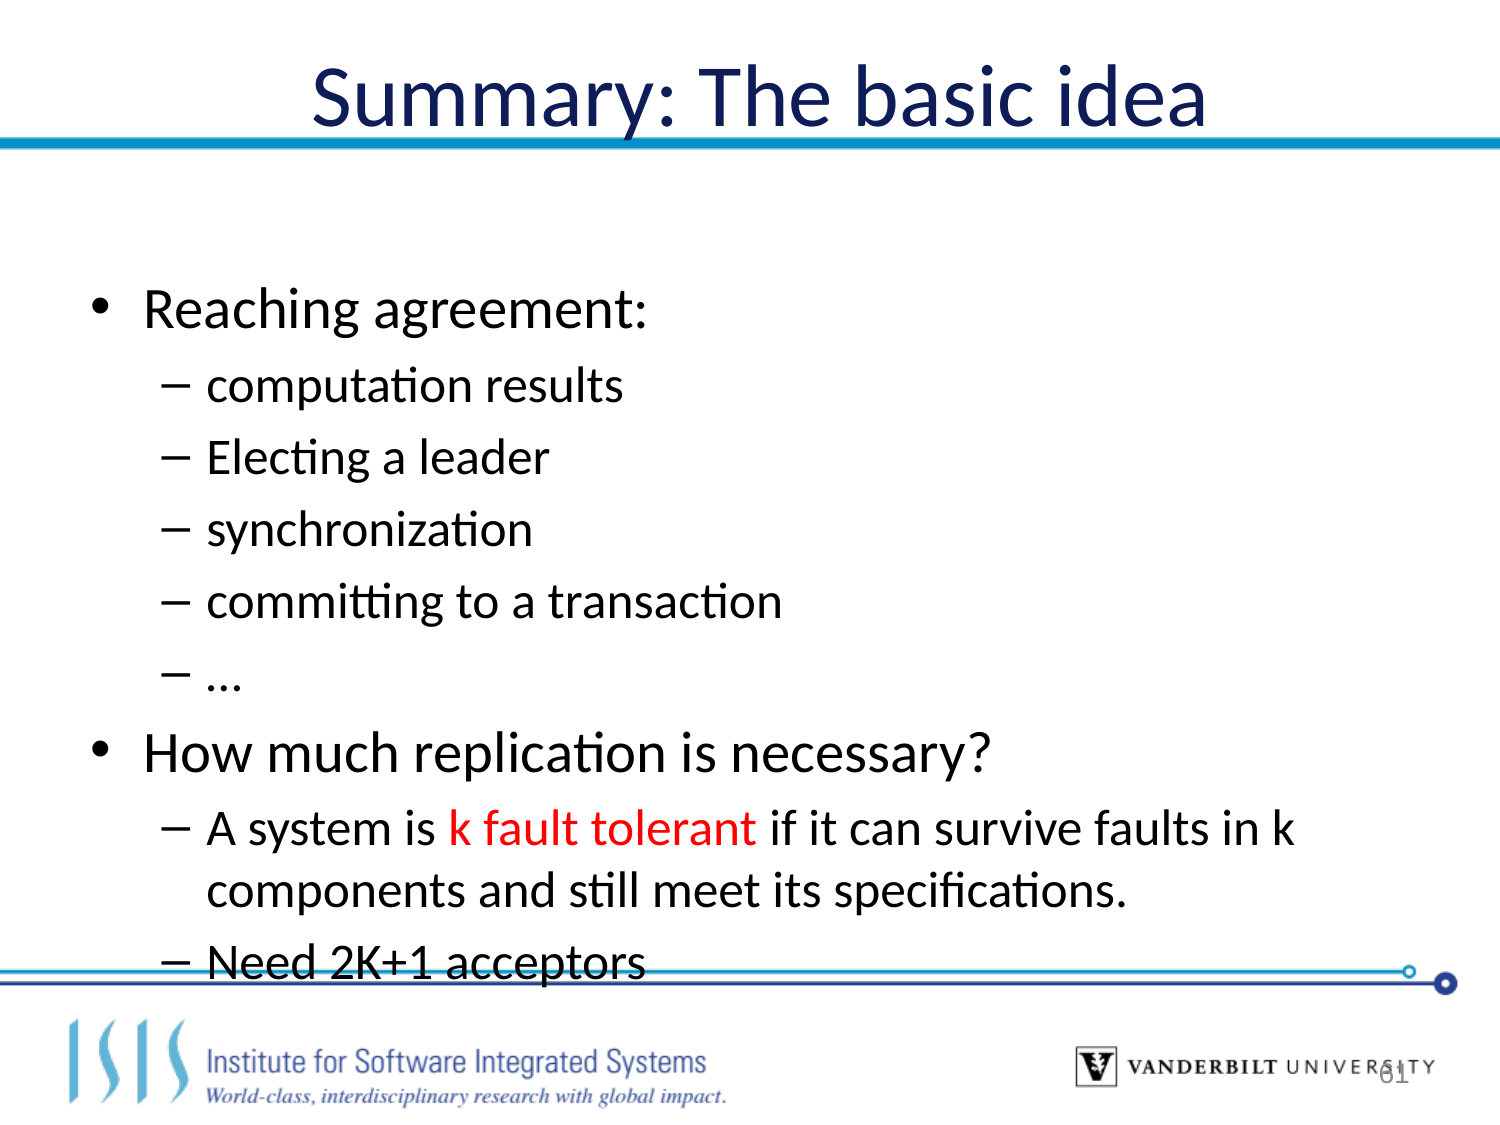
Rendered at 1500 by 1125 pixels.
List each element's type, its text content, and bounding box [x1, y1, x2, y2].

list Reaching agreement: computation results Electing a leader synchronization committing to a transaction … How much replication is necessary? A system is k fault tolerant if it can survive faults in k components and still meet its specifications. Need 2K+1 acceptors [75, 262, 1425, 1005]
slide_number 61 [1074, 1042, 1425, 1103]
title Summary: The basic idea [21, 26, 1500, 155]
